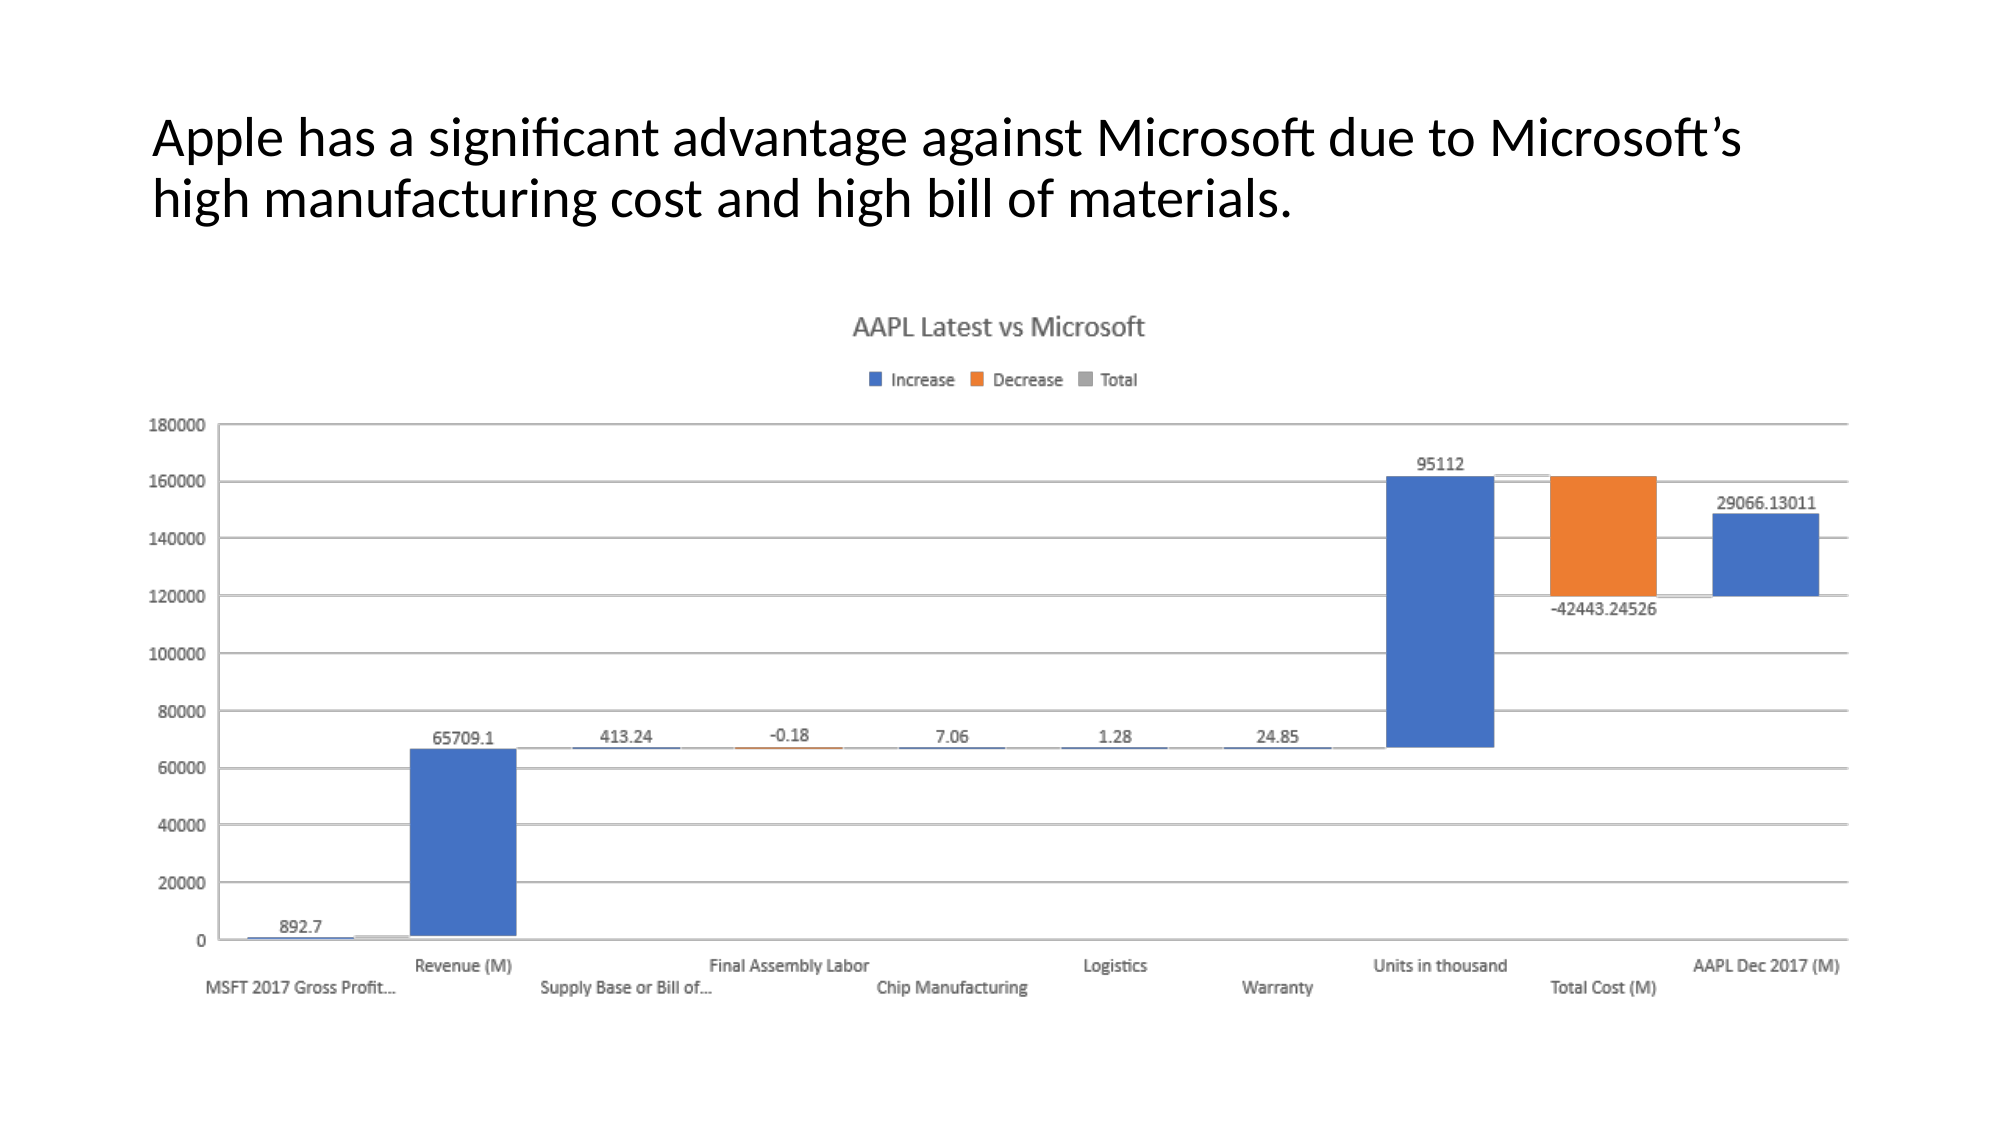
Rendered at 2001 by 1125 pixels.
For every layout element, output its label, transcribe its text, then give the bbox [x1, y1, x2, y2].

title Apple has a significant advantage against Microsoft due to Microsoft’s high manufacturing cost and high bill of materials. [137, 59, 1863, 278]
picture [137, 299, 1863, 1014]
